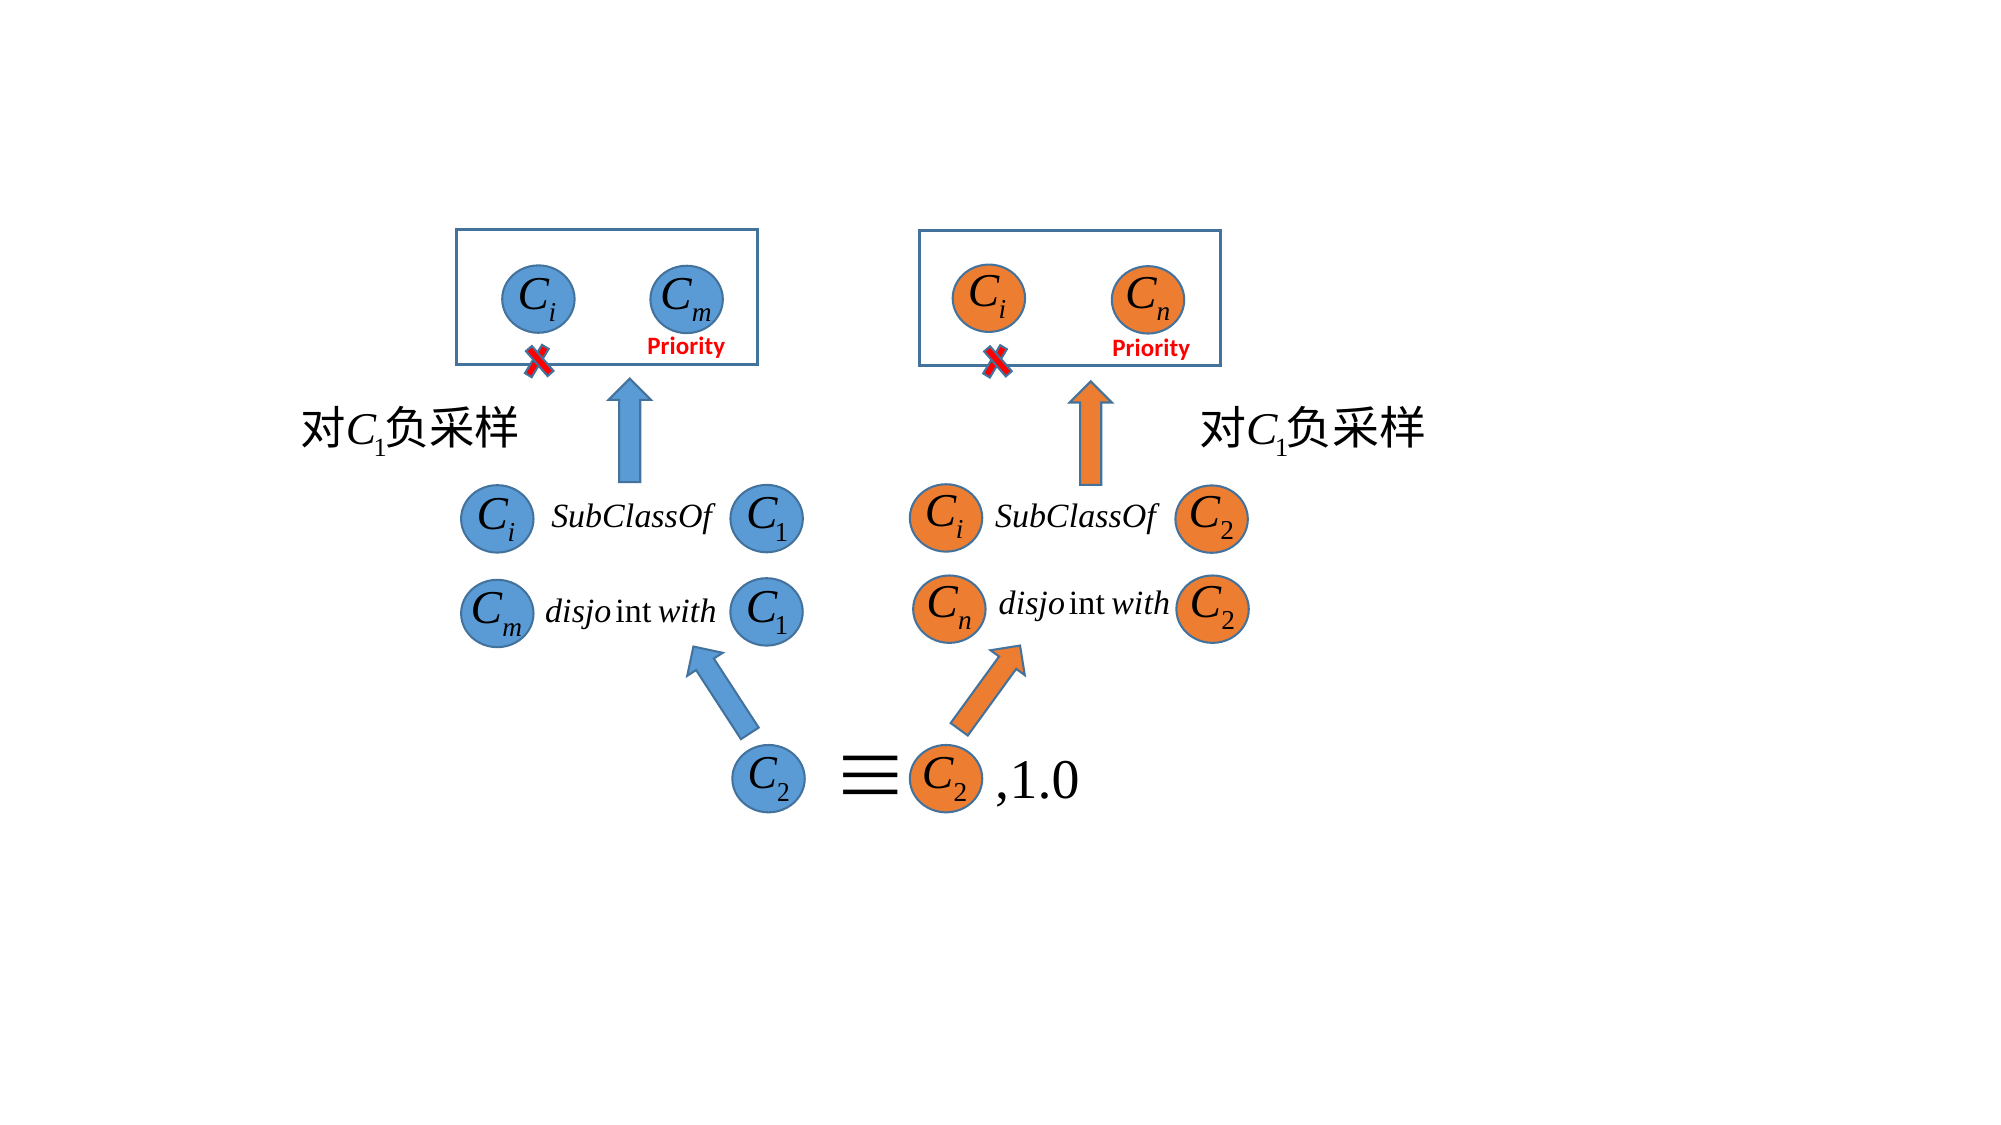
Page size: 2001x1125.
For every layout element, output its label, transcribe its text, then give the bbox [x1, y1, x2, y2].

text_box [461, 482, 534, 553]
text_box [461, 576, 534, 648]
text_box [730, 575, 803, 646]
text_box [975, 339, 1021, 385]
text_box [517, 338, 563, 384]
text_box Priority [1097, 324, 1206, 369]
text_box [456, 229, 759, 366]
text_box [952, 259, 1026, 332]
text_box [918, 230, 1221, 367]
text_box [1067, 379, 1115, 486]
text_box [502, 262, 575, 334]
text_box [545, 496, 727, 542]
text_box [1192, 399, 1432, 468]
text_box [913, 570, 986, 643]
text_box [1176, 570, 1249, 643]
text_box [606, 377, 654, 484]
text_box [685, 645, 761, 740]
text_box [1175, 480, 1248, 553]
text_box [294, 399, 526, 468]
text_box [989, 496, 1171, 542]
text_box Priority [632, 321, 782, 367]
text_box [909, 479, 983, 552]
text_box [732, 740, 1091, 823]
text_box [540, 590, 722, 637]
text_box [1111, 260, 1185, 334]
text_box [730, 481, 803, 553]
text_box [650, 262, 723, 334]
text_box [993, 583, 1175, 629]
text_box [949, 644, 1027, 737]
